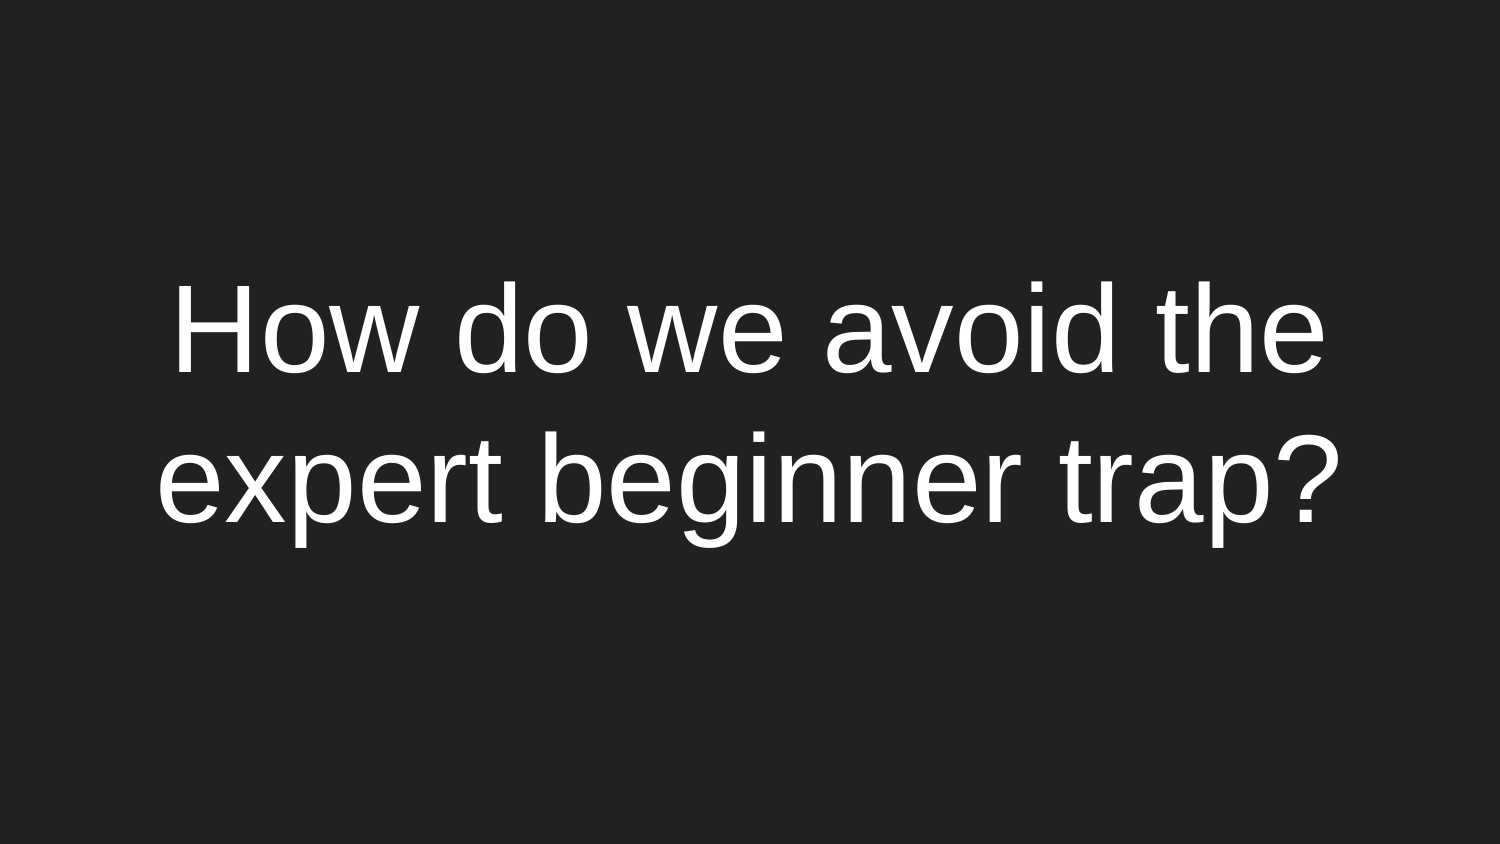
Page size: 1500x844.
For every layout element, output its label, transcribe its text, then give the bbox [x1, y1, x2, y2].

title How do we avoid the expert beginner trap? [51, 235, 1449, 561]
